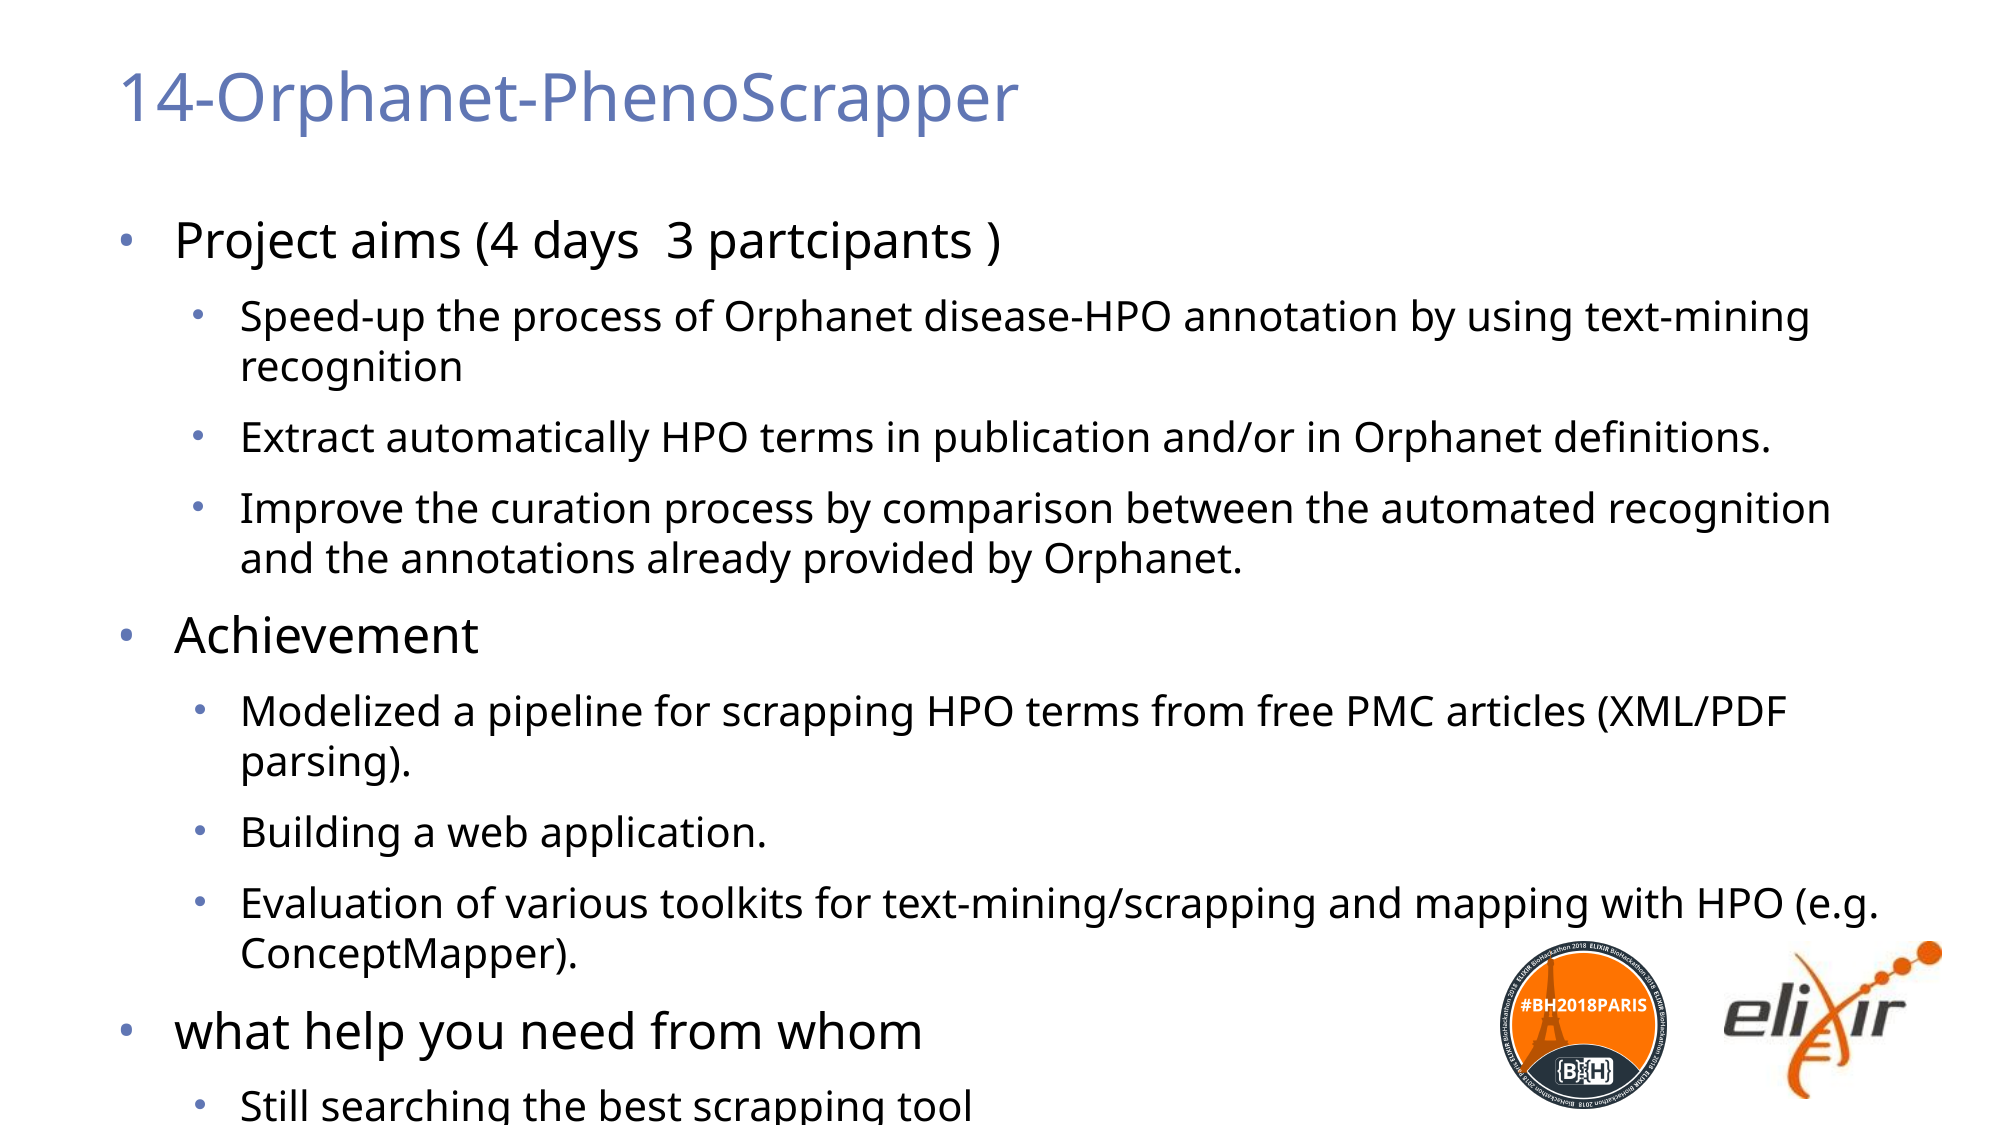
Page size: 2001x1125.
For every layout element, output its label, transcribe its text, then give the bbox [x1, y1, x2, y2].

picture [1724, 941, 1942, 1099]
title 14-Orphanet-PhenoScrapper [117, 54, 1902, 161]
picture [1499, 941, 1667, 1109]
list Project aims (4 days 3 partcipants ) Speed-up the process of Orphanet disease-HPO annotation by using text-mining recognition Extract automatically HPO terms in publication and/or in Orphanet definitions. Improve the curation process by comparison between the automated recognition and the annotations already provided by Orphanet. Achievement Modelized a pipeline for scrapping HPO terms from free PMC articles (XML/PDF parsing). Building a web application. Evaluation of various toolkits for text-mining/scrapping and mapping with HPO (e.g. ConceptMapper). what help you need from whom Still searching the best scrapping tool [117, 208, 1902, 1026]
